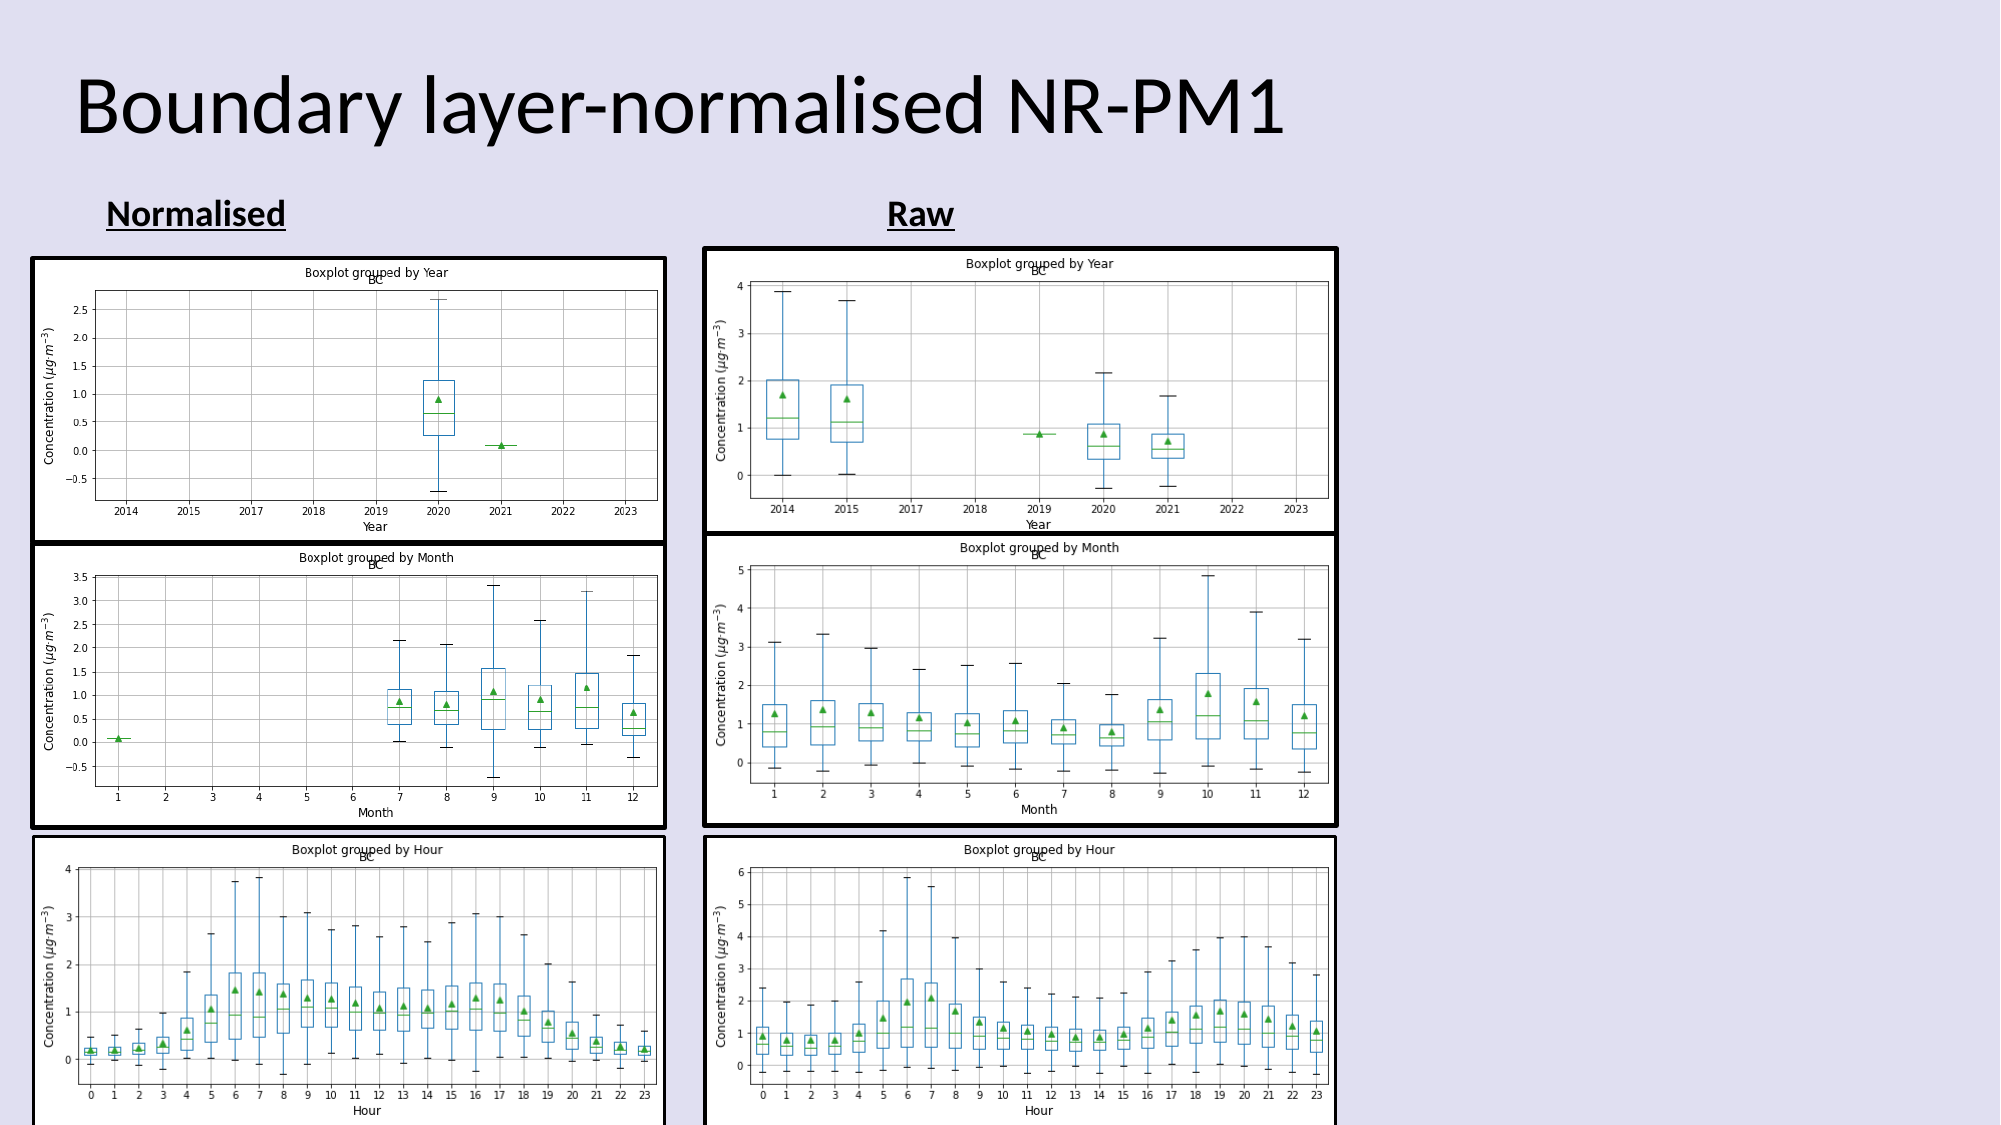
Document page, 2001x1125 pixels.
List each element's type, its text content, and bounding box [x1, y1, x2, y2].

picture [34, 837, 663, 1125]
picture [34, 260, 663, 540]
picture [706, 837, 1335, 1125]
picture [34, 545, 663, 826]
text_box Raw [872, 181, 1460, 242]
picture [706, 251, 1335, 826]
text_box Normalised [91, 181, 679, 242]
text_box Boundary layer-normalised NR-PM1 [60, 42, 1813, 158]
